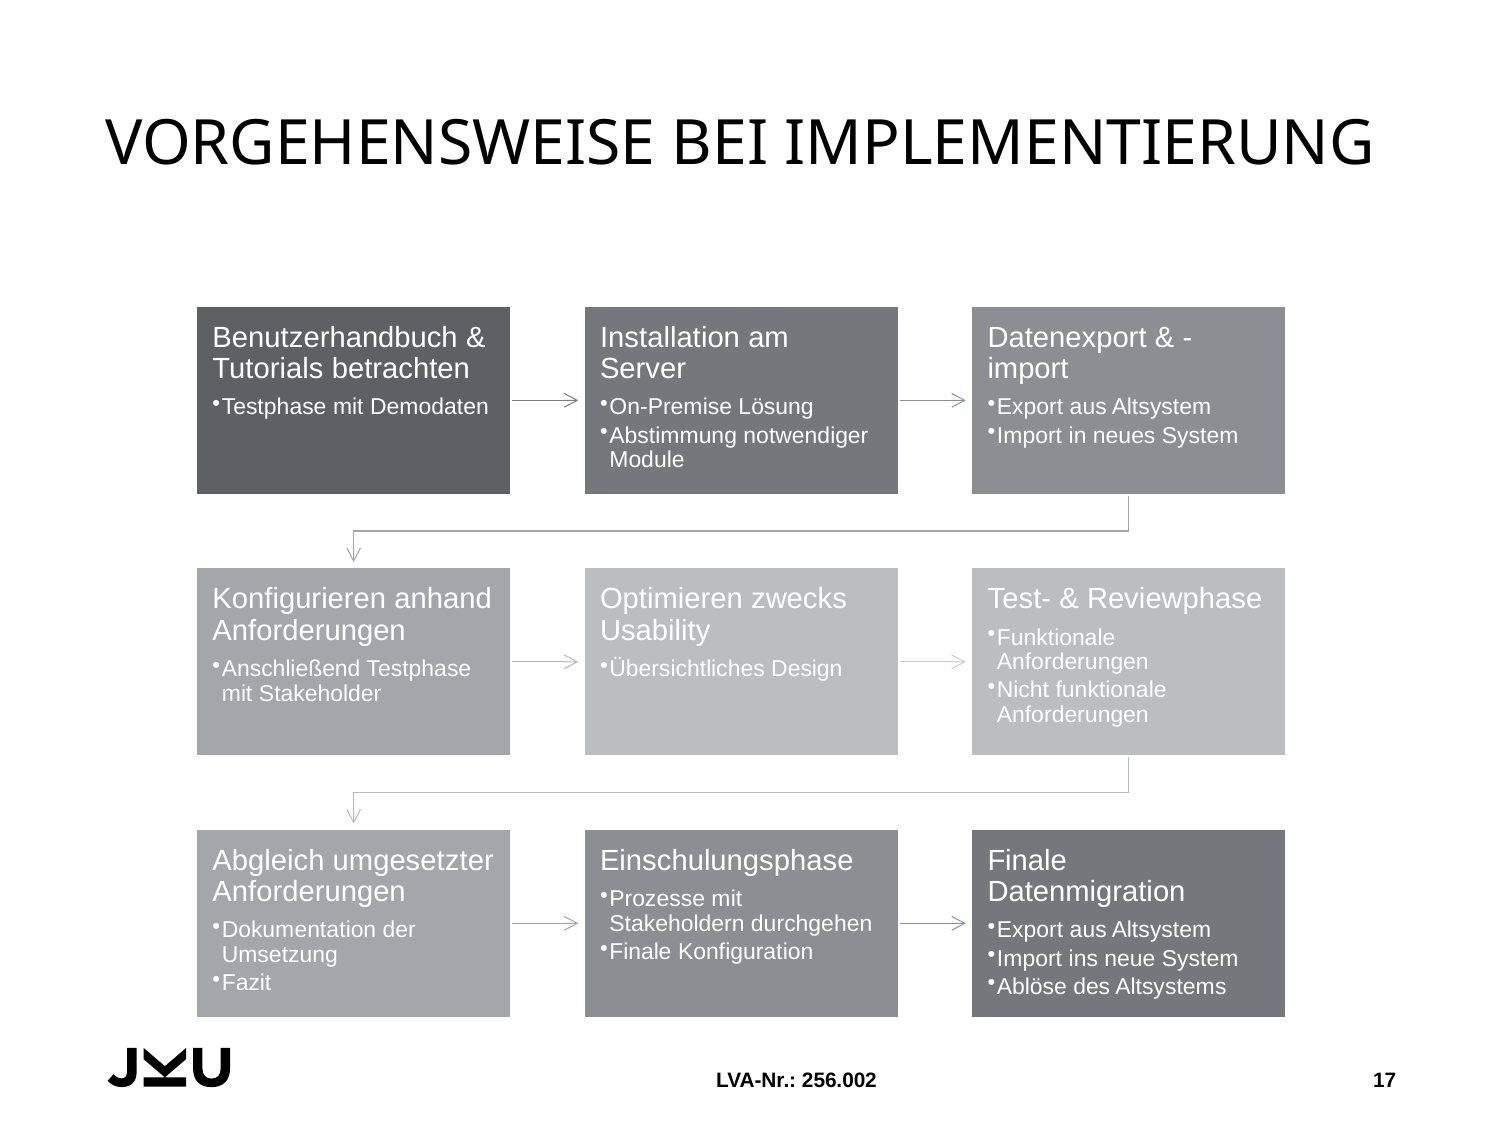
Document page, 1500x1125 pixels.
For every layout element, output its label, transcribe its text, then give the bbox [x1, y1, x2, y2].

footer LVA-Nr.: 256.002 [701, 1049, 1208, 1109]
slide_number 17 [1326, 1049, 1412, 1109]
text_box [90, 305, 1393, 1019]
title Vorgehensweise bei Implementierung [90, 106, 1500, 261]
